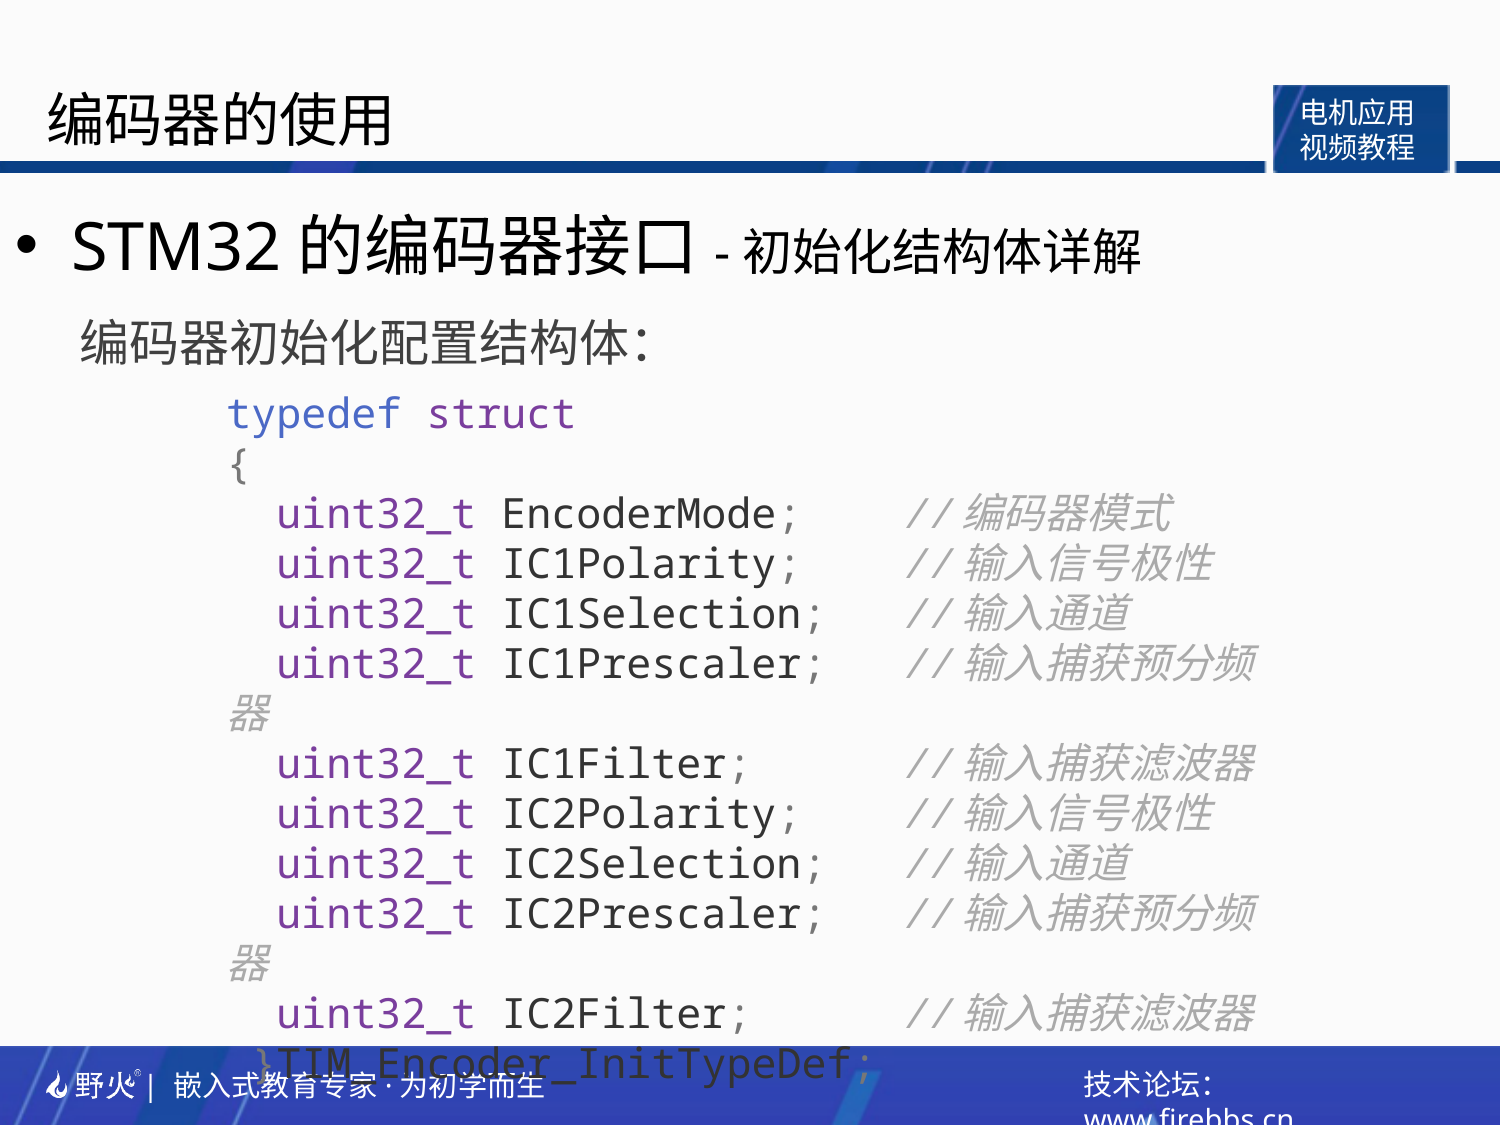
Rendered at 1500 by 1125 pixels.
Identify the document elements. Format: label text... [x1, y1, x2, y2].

text_box typedef struct { uint32_t EncoderMode; //编码器模式 uint32_t IC1Polarity; //输入信号极性 uint32_t IC1Selection; //输入通道 uint32_t IC1Prescaler; //输入捕获预分频器 uint32_t IC1Filter; //输入捕获滤波器 uint32_t IC2Polarity; //输入信号极性 uint32_t IC2Selection; //输入通道 uint32_t IC2Prescaler; //输入捕获预分频器 uint32_t IC2Filter; //输入捕获滤波器 }TIM_Encoder_InitTypeDef; [211, 379, 1289, 1095]
picture [1126, 1115, 1132, 1125]
picture [1227, 1116, 1236, 1125]
picture [1103, 1115, 1109, 1125]
picture [1192, 1116, 1200, 1121]
picture [1092, 1117, 1097, 1125]
list STM32的编码器接口-初始化结构体详解 [0, 196, 1211, 279]
picture [0, 1046, 1500, 1125]
picture [1138, 1117, 1143, 1125]
picture [0, 85, 1500, 173]
picture [1281, 1116, 1289, 1125]
picture [1115, 1117, 1120, 1125]
text_box 编码器初始化配置结构体： [64, 303, 725, 379]
picture [1209, 1116, 1218, 1125]
